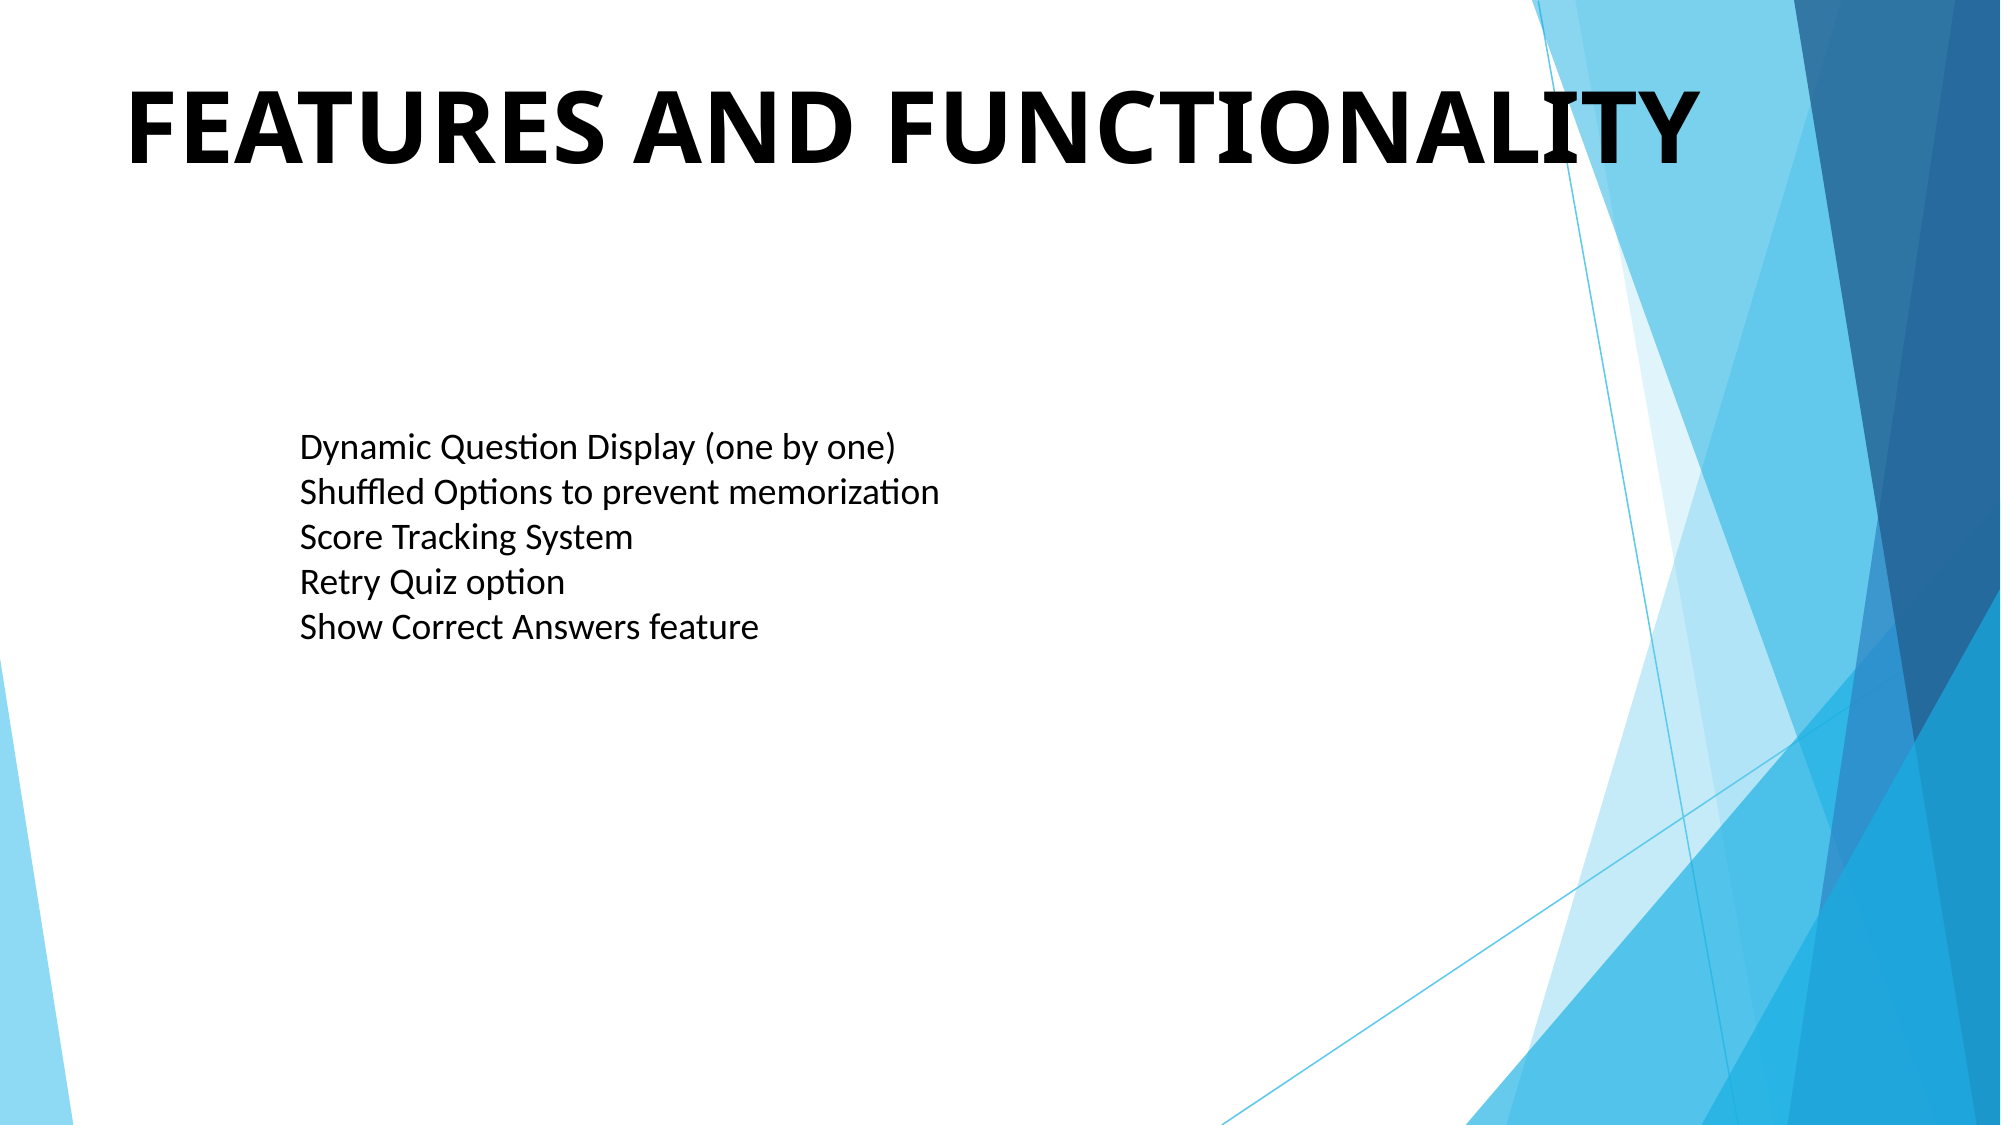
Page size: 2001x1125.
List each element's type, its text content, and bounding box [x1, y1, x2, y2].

title FEATURES AND FUNCTIONALITY [123, 63, 1877, 188]
text_box Dynamic Question Display (one by one) Shuffled Options to prevent memorization Score Tracking System Retry Quiz option Show Correct Answers feature [285, 414, 1316, 700]
